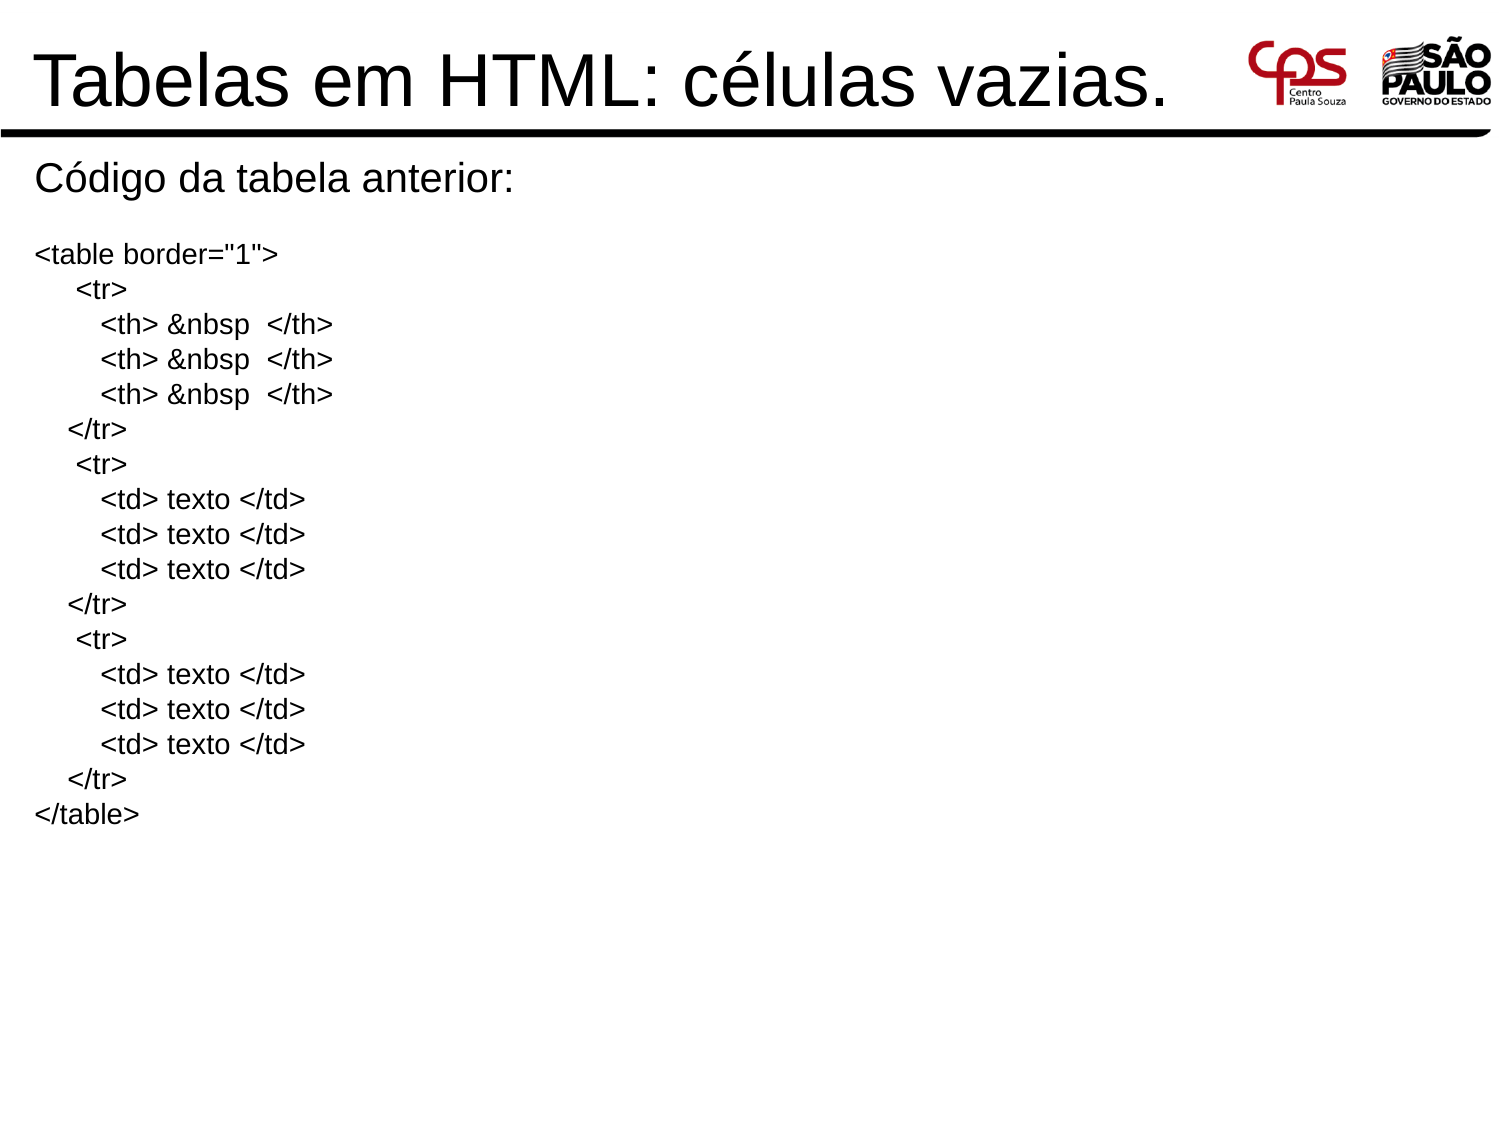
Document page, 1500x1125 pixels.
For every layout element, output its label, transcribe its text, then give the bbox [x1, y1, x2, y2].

picture [0, 0, 1499, 152]
text_box Código da tabela anterior: <table border="1"> <tr> <th> &nbsp </th> <th> &nbsp </th> <th> &nbsp </th> </tr> <tr> <td> texto </td> <td> texto </td> <td> texto </td> </tr> <tr> <td> texto </td> <td> texto </td> <td> texto </td> </tr> </table> [19, 143, 530, 838]
title Tabelas em HTML: células vazias. [17, 16, 1240, 126]
